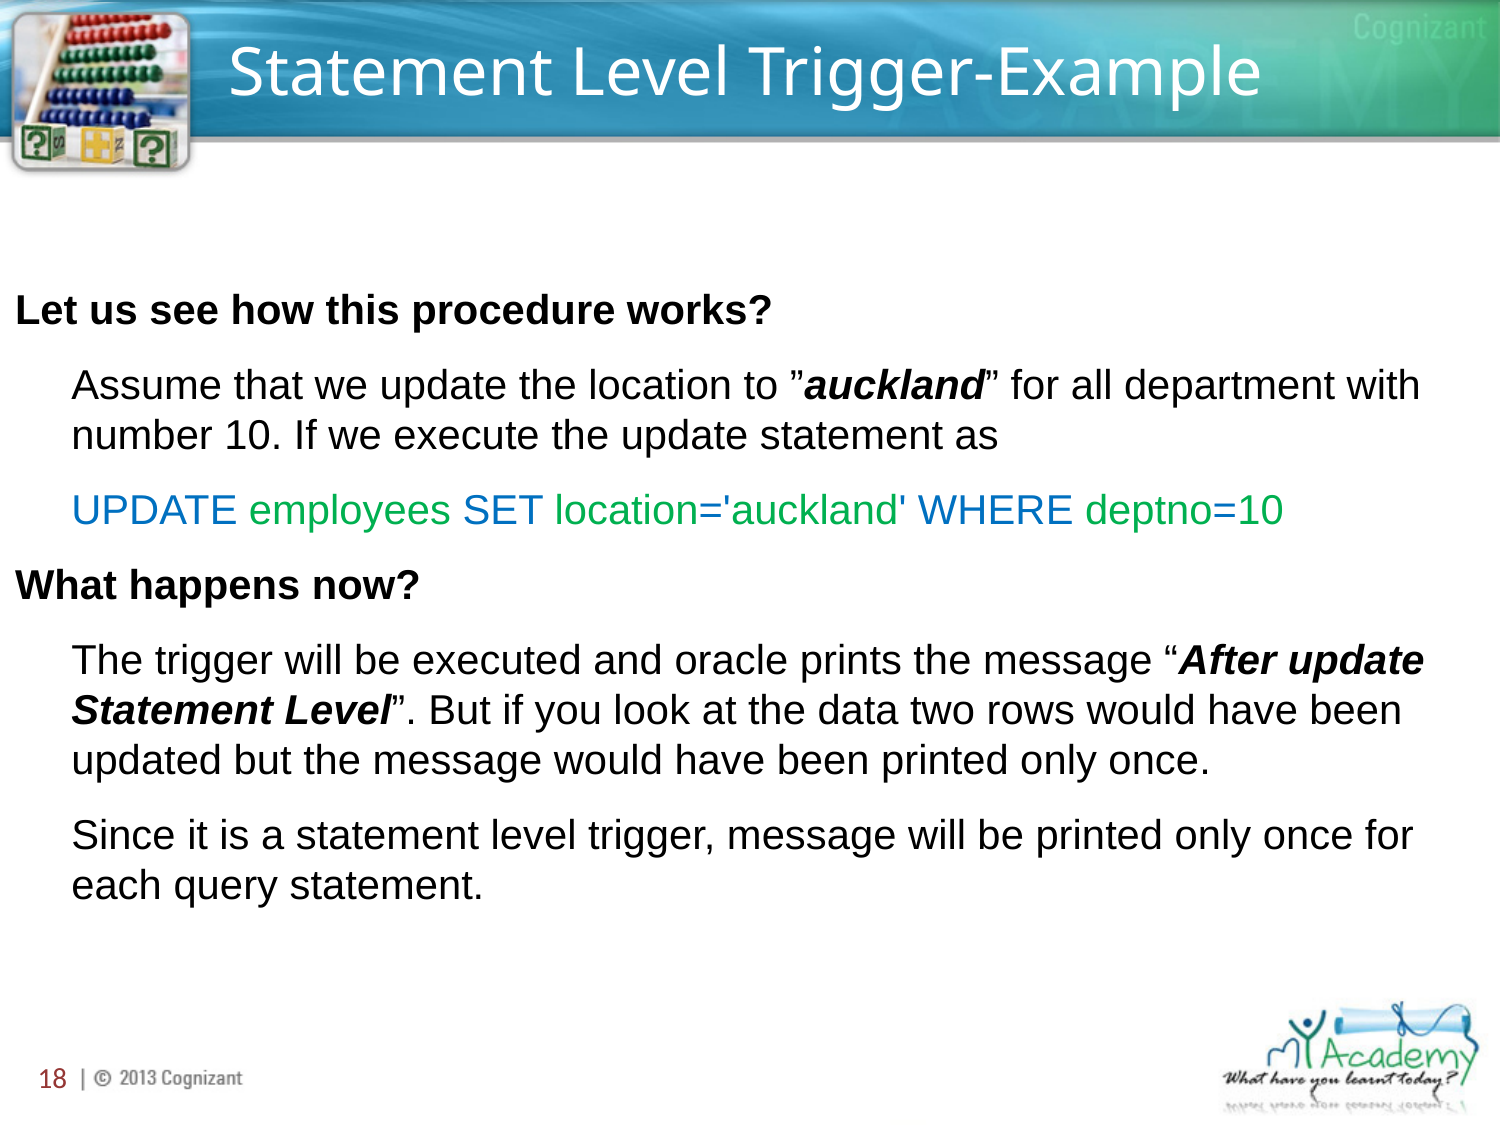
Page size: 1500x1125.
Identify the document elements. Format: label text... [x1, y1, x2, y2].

slide_number 18 [22, 1052, 98, 1098]
picture [0, 0, 1500, 1125]
list Let us see how this procedure works? Assume that we update the location to ”auckland” for all department with number 10. If we execute the update statement as UPDATE employees SET location='auckland' WHERE deptno=10 What happens now? The trigger will be executed and oracle prints the message “After update Statement Level”. But if you look at the data two rows would have been updated but the message would have been printed only once. Since it is a statement level trigger, message will be printed only once for each query statement. [0, 274, 1476, 1051]
title Statement Level Trigger-Example [213, 0, 1500, 163]
